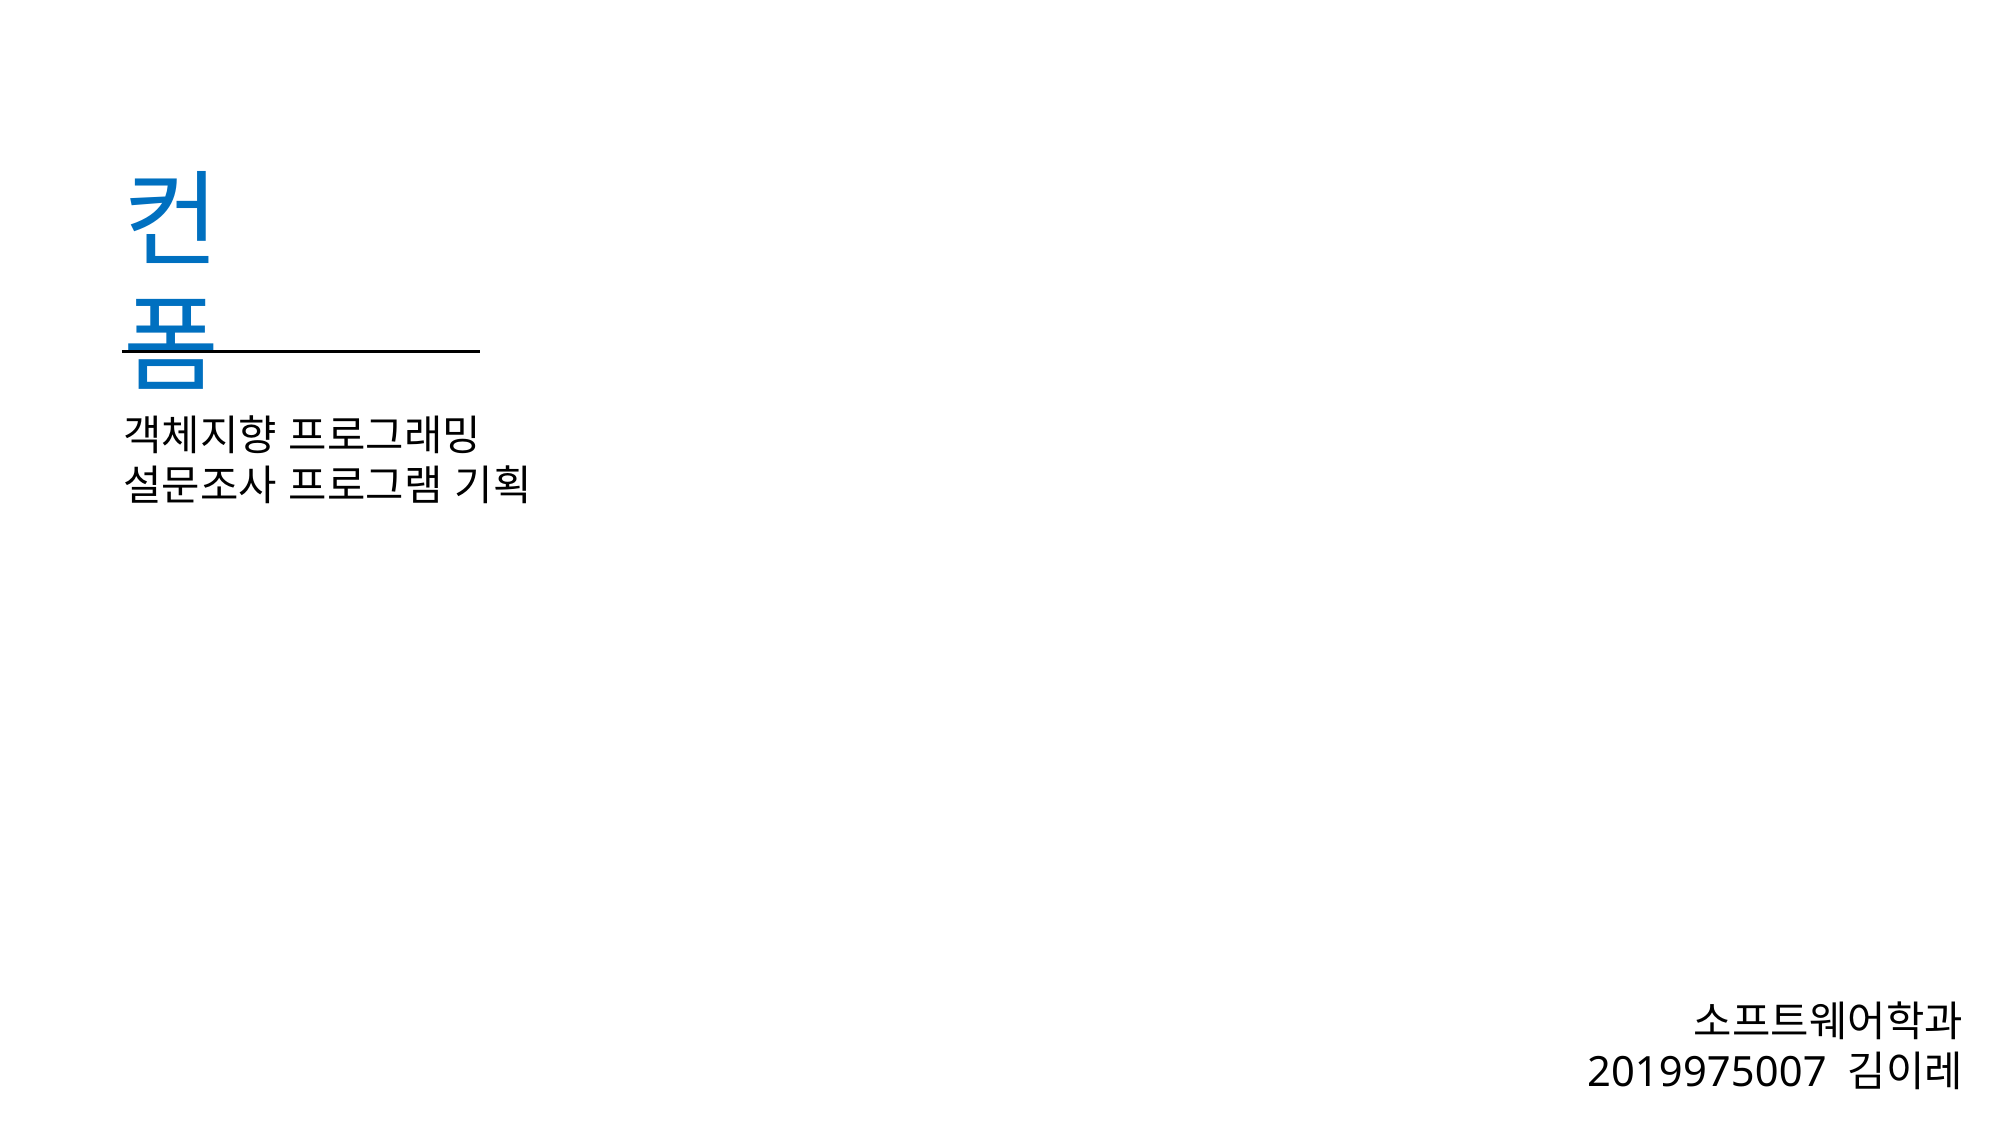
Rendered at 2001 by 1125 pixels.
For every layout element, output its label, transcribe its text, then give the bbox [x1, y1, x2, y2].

text_box 소프트웨어학과 2019975007 김이레 [1531, 987, 1979, 1103]
text_box 컨 폼 [108, 146, 359, 401]
text_box 객체지향 프로그래밍 설문조사 프로그램 기획 [108, 401, 746, 517]
